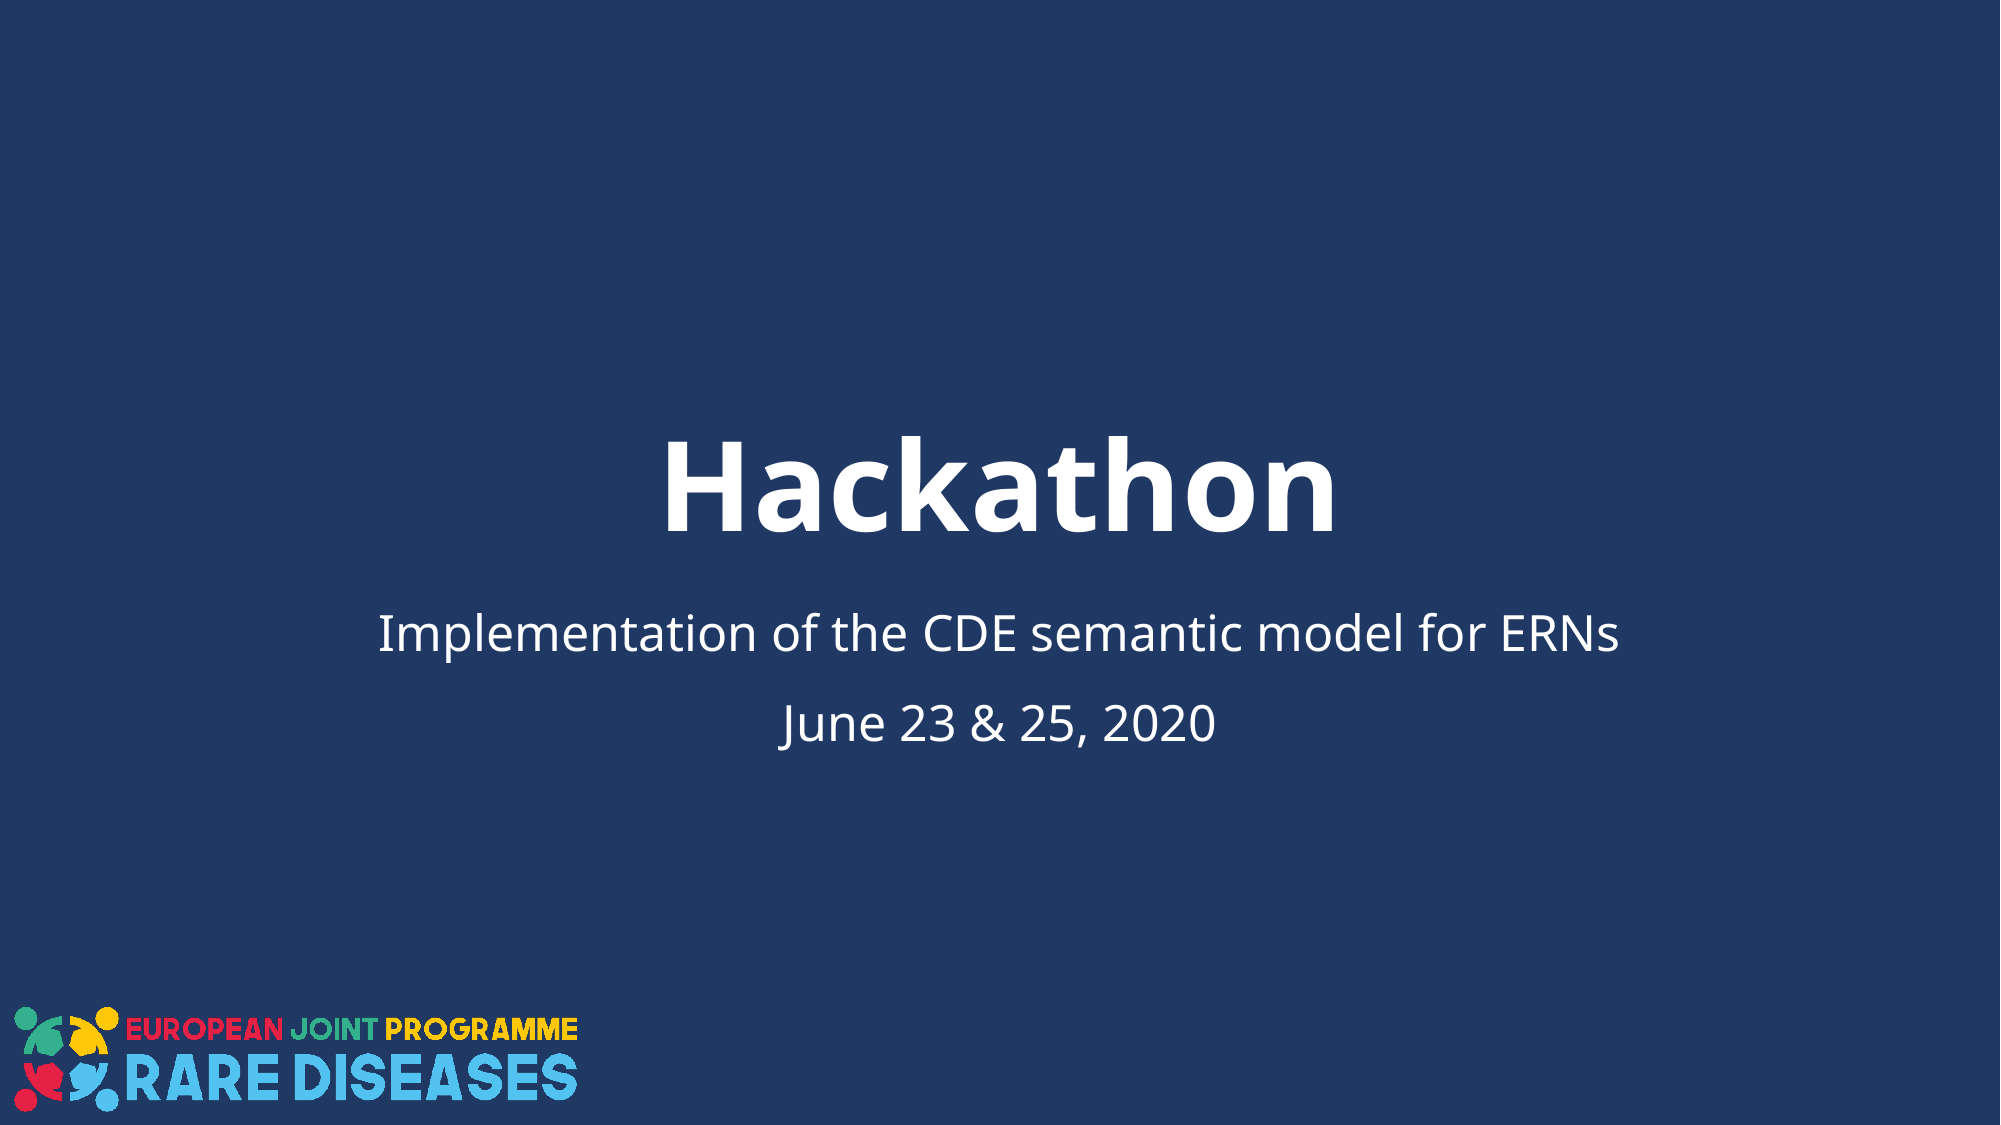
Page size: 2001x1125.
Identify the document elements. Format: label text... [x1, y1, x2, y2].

title Hackathon [249, 184, 1750, 576]
picture [0, 993, 591, 1125]
subtitle Implementation of the CDE semantic model for ERNs June 23 & 25, 2020 [249, 590, 1750, 863]
